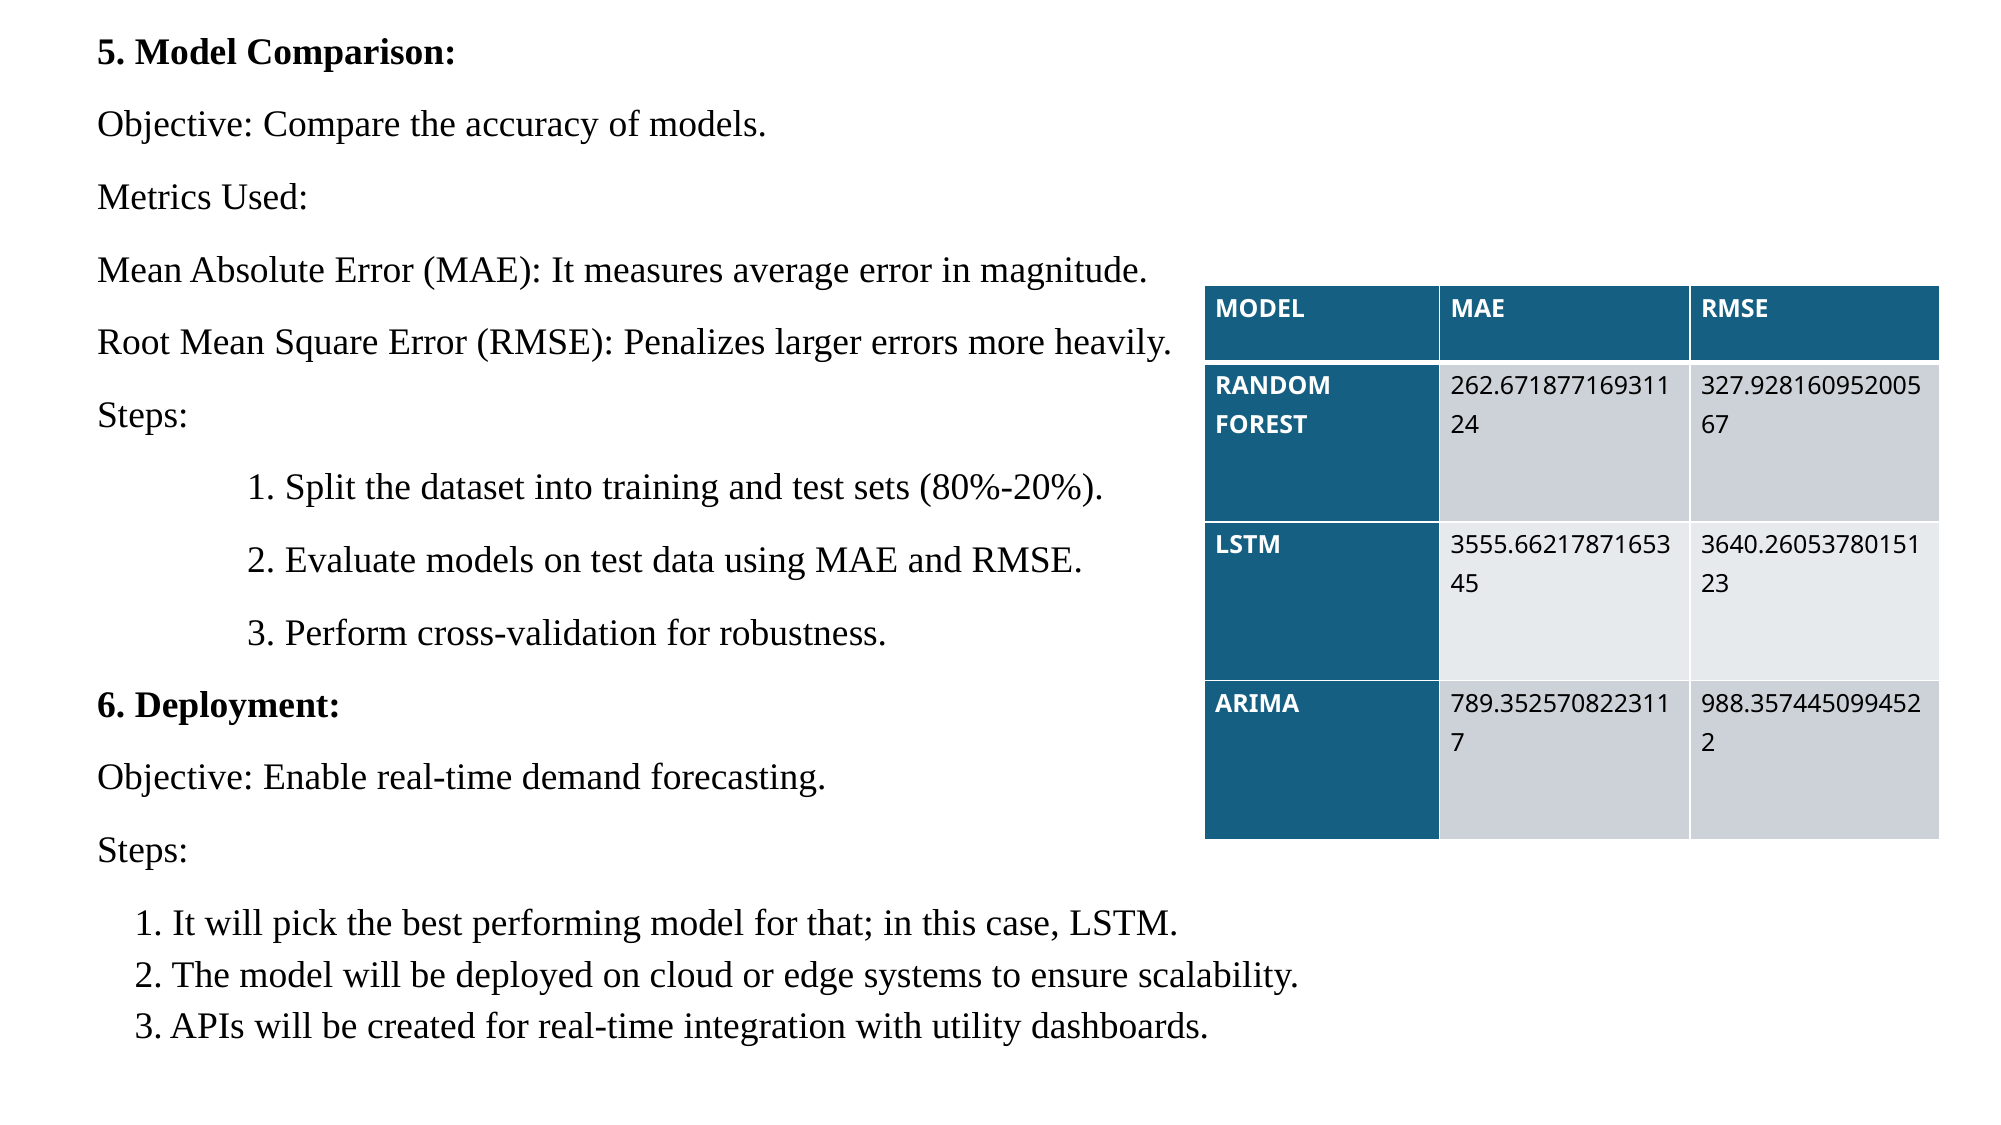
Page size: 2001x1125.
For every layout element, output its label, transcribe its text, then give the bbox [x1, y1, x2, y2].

table_cell 988.3574450994522 [1691, 681, 1939, 839]
table_header RMSE [1691, 286, 1939, 360]
table_header MAE [1440, 286, 1689, 360]
table_cell 3640.2605378015123 [1691, 523, 1939, 680]
table_cell 327.92816095200567 [1691, 365, 1939, 521]
table_cell ARIMA [1205, 681, 1439, 839]
table_cell Random Forest [1205, 365, 1439, 521]
table_cell 789.3525708223117 [1440, 681, 1689, 839]
table_cell LSTM [1205, 523, 1439, 680]
table_cell 3555.6621787165345 [1440, 523, 1689, 680]
table_header Model [1205, 286, 1439, 360]
table_cell 262.67187716931124 [1440, 365, 1689, 521]
list 5. Model Comparison: Objective: Compare the accuracy of models. Metrics Used: Mean Absolute Error (MAE): It measures average error in magnitude. Root Mean Square Error (RMSE): Penalizes larger errors more heavily. Steps: 1. Split the dataset into training and test sets (80%-20%). 2. Evaluate models on test data using MAE and RMSE. 3. Perform cross-validation for robustness. 6. Deployment: Objective: Enable real-time demand forecasting. Steps: 1. It will pick the best performing model for that; in this case, LSTM. 2. The model will be deployed on cloud or edge systems to ensure scalability. 3. APIs will be created for real-time integration with utility dashboards. [82, 12, 1334, 945]
